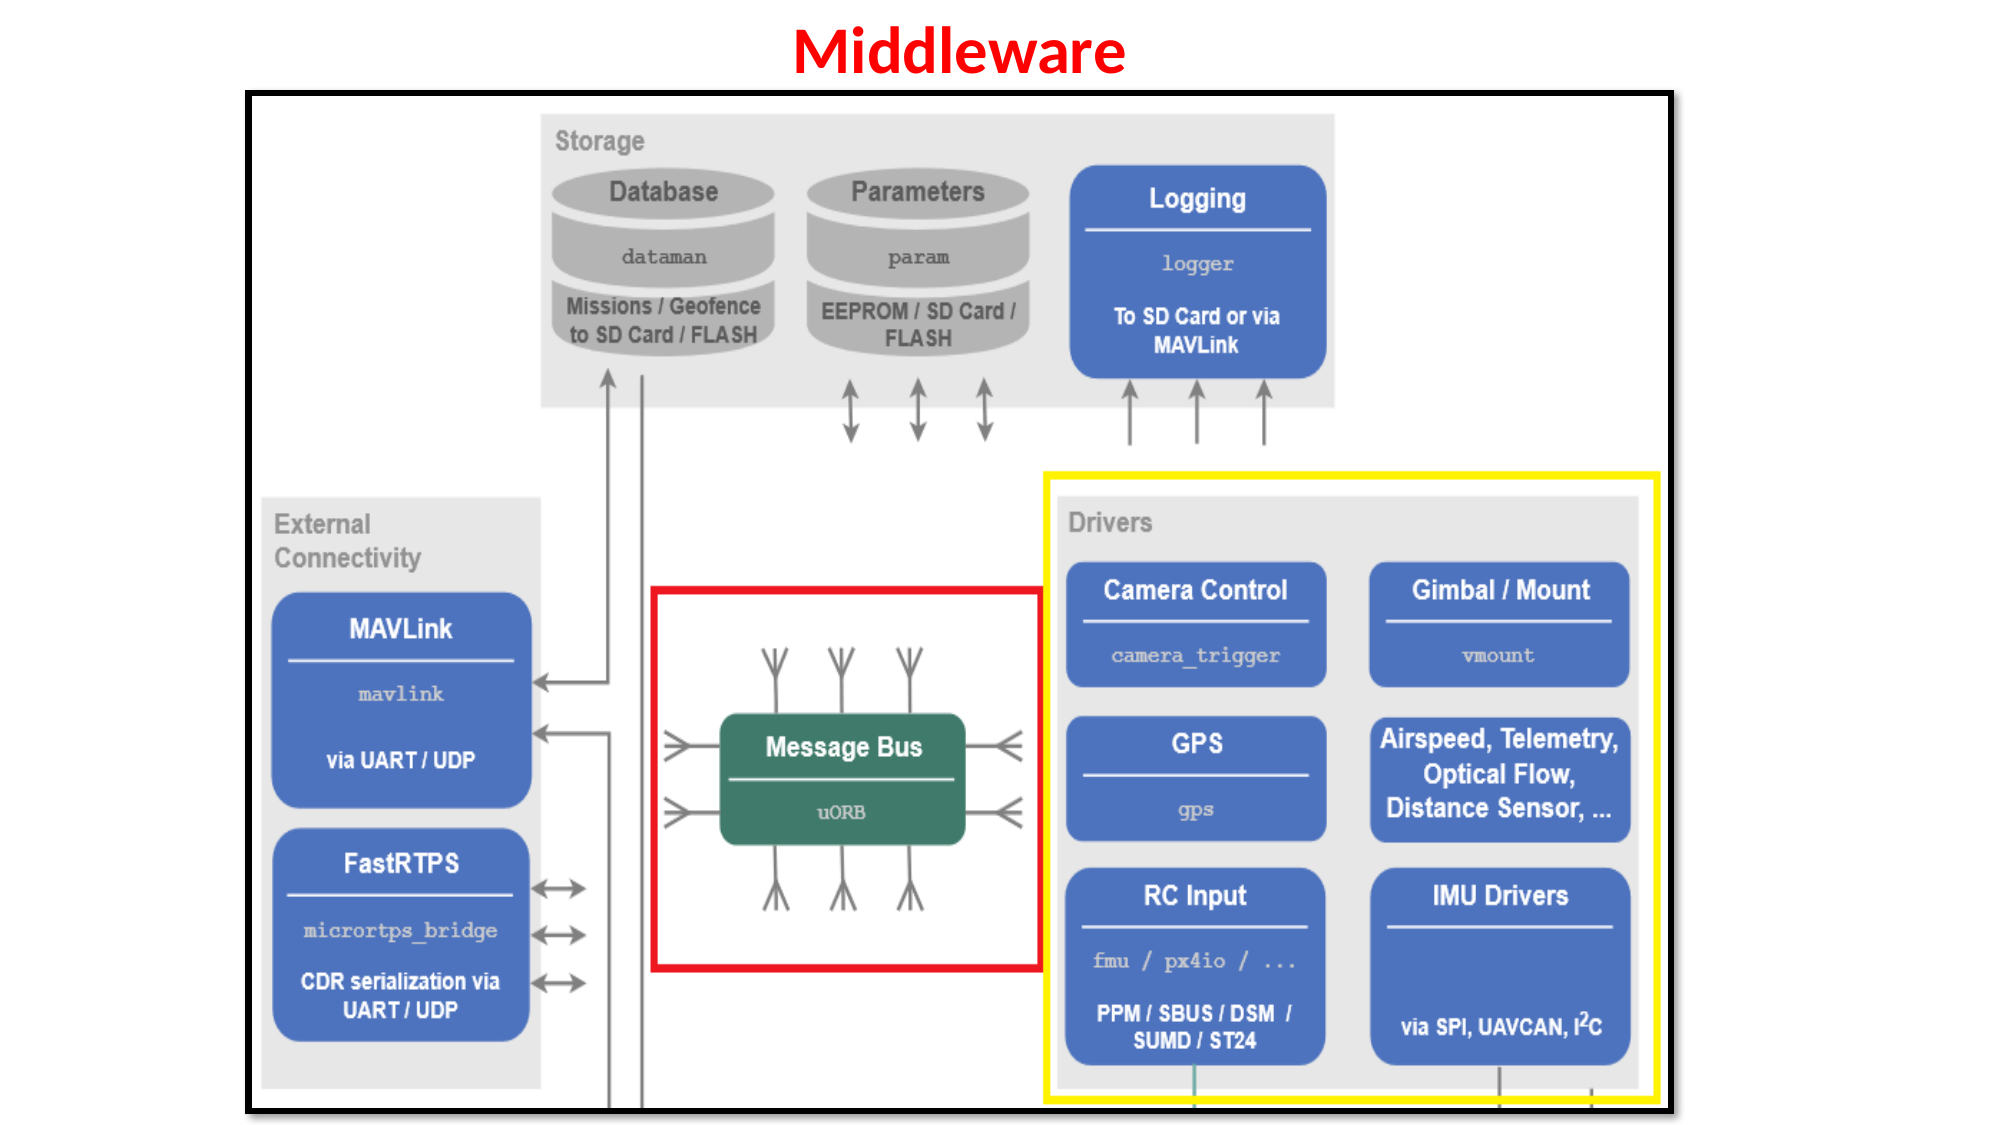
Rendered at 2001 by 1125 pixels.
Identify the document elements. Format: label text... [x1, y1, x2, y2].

picture [251, 95, 1668, 1108]
text_box Middleware [777, 0, 1142, 95]
